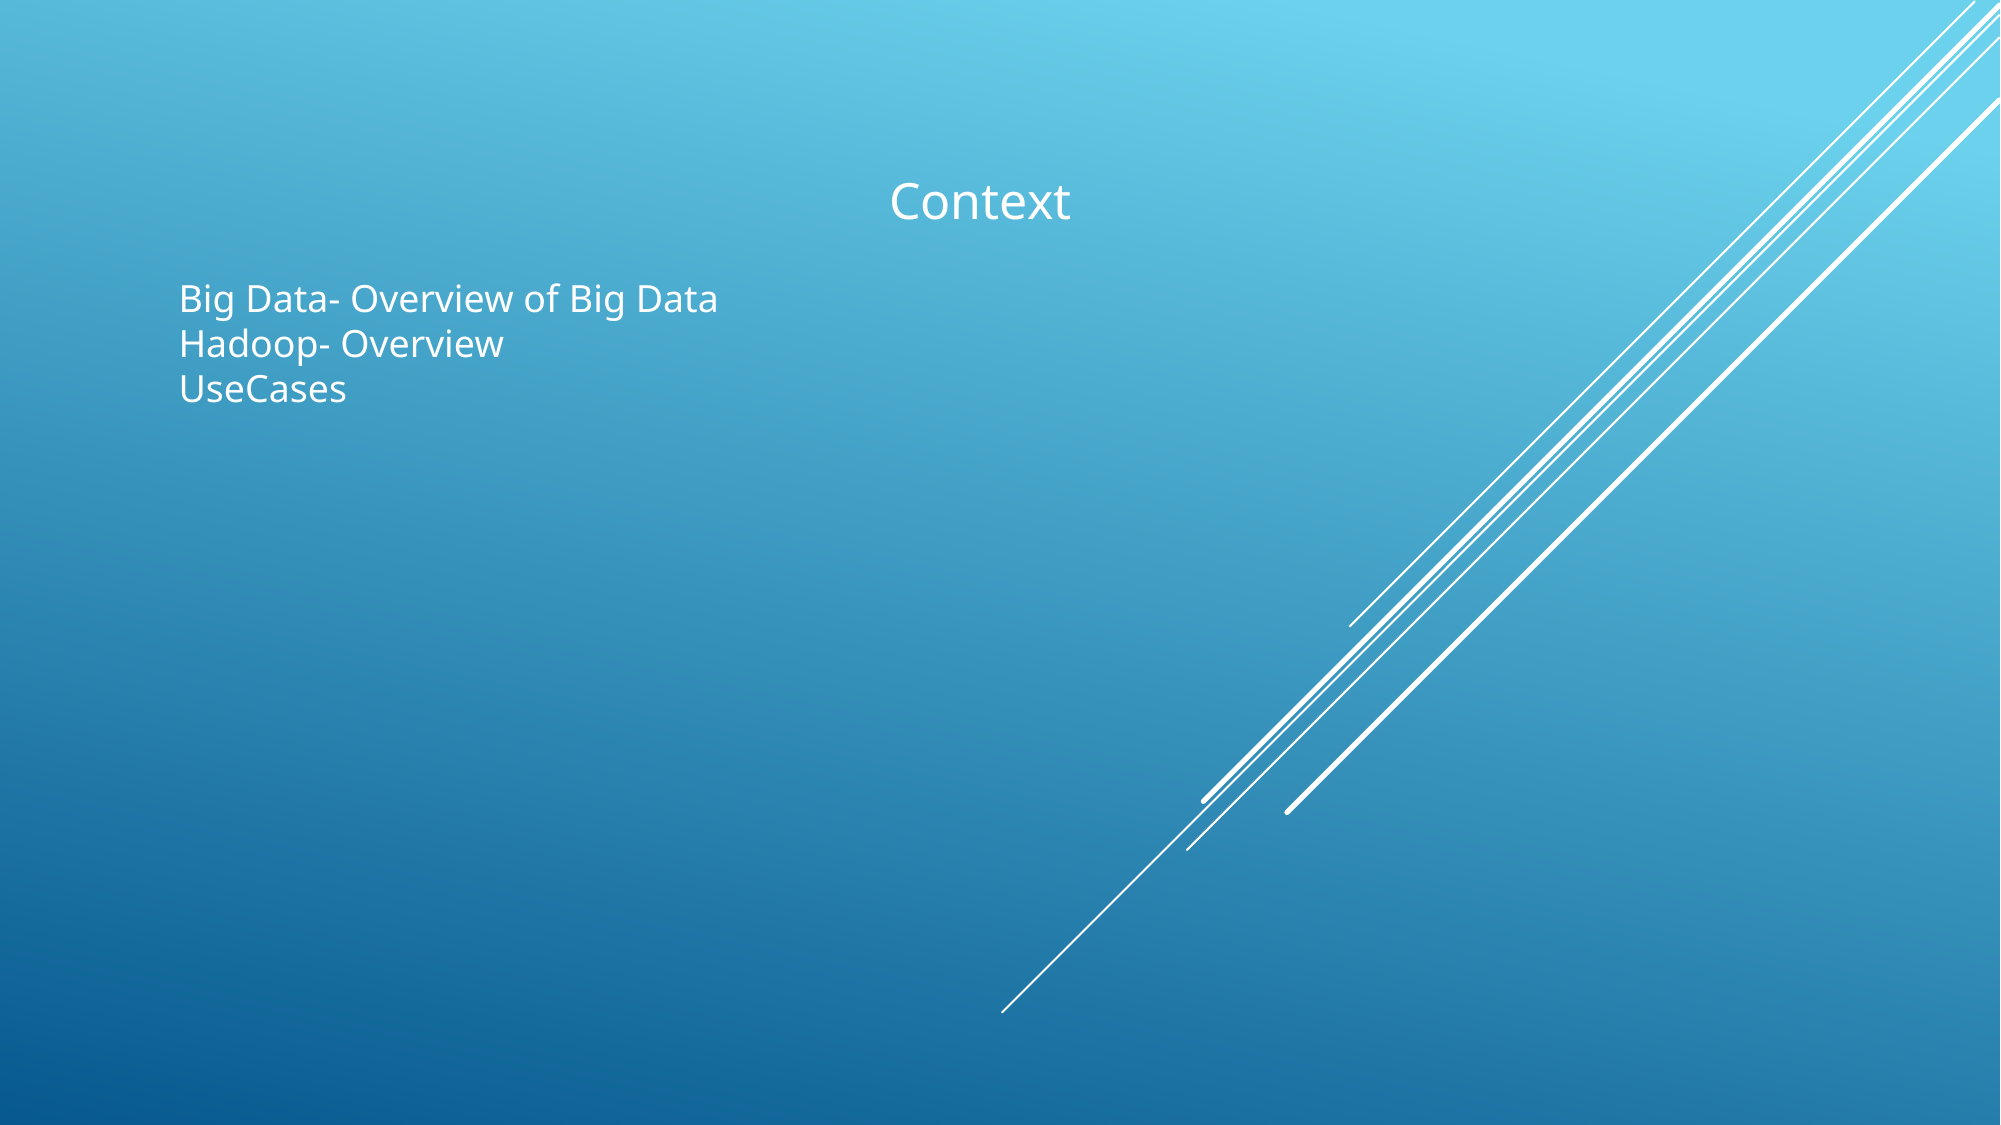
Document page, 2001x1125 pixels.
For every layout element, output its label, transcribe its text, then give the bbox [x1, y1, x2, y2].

text_box Context Big Data- Overview of Big Data Hadoop- Overview UseCases [163, 162, 1797, 462]
